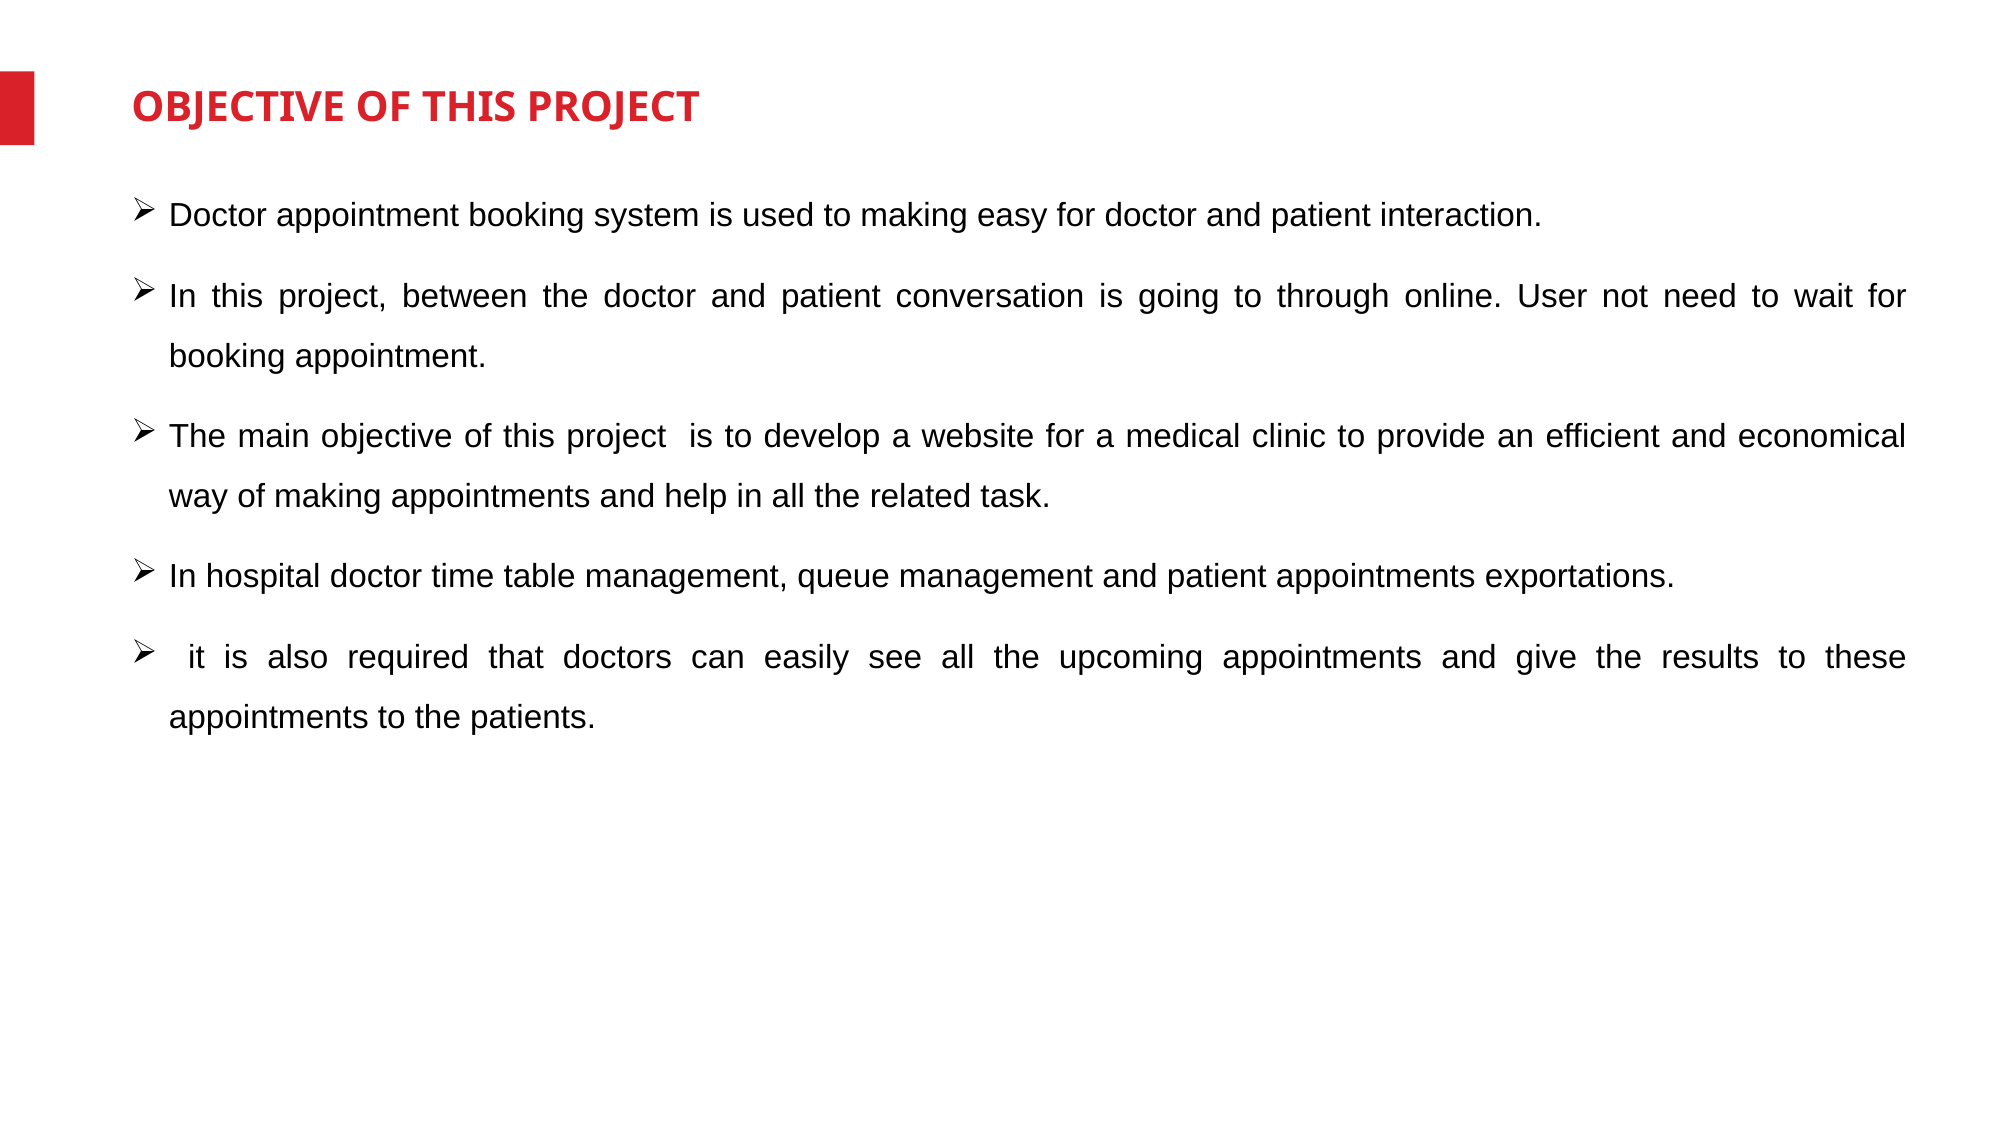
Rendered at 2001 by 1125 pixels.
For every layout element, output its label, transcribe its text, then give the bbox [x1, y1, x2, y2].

list Doctor appointment booking system is used to making easy for doctor and patient interaction. In this project, between the doctor and patient conversation is going to through online. User not need to wait for booking appointment. The main objective of this project is to develop a website for a medical clinic to provide an efficient and economical way of making appointments and help in all the related task. In hospital doctor time table management, queue management and patient appointments exportations. it is also required that doctors can easily see all the upcoming appointments and give the results to these appointments to the patients. [116, 166, 1925, 1053]
text_box [0, 71, 35, 146]
title OBJECTIVE OF THIS PROJECT [116, 50, 1842, 166]
